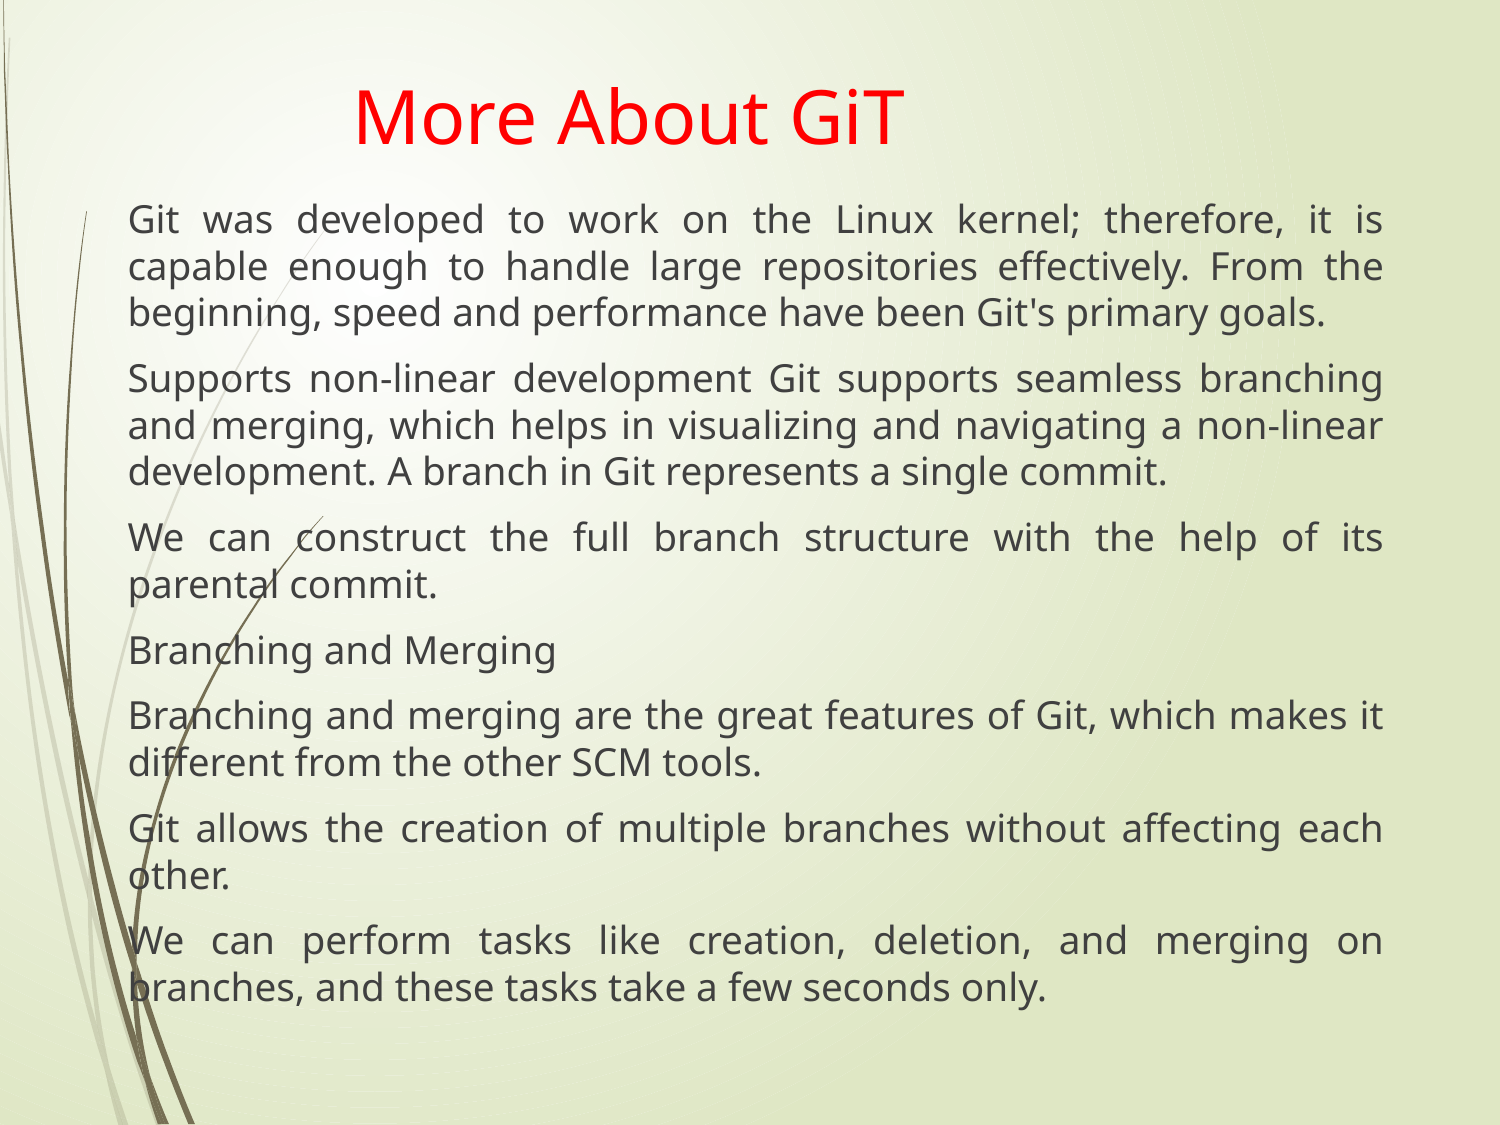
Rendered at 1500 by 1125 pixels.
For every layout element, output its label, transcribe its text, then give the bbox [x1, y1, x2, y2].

list Git was developed to work on the Linux kernel; therefore, it is capable enough to handle large repositories effectively. From the beginning, speed and performance have been Git's primary goals. Supports non-linear development Git supports seamless branching and merging, which helps in visualizing and navigating a non-linear development. A branch in Git represents a single commit. We can construct the full branch structure with the help of its parental commit. Branching and Merging Branching and merging are the great features of Git, which makes it different from the other SCM tools. Git allows the creation of multiple branches without affecting each other. We can perform tasks like creation, deletion, and merging on branches, and these tasks take a few seconds only. [112, 187, 1400, 1032]
title More About GiT [337, 62, 925, 175]
